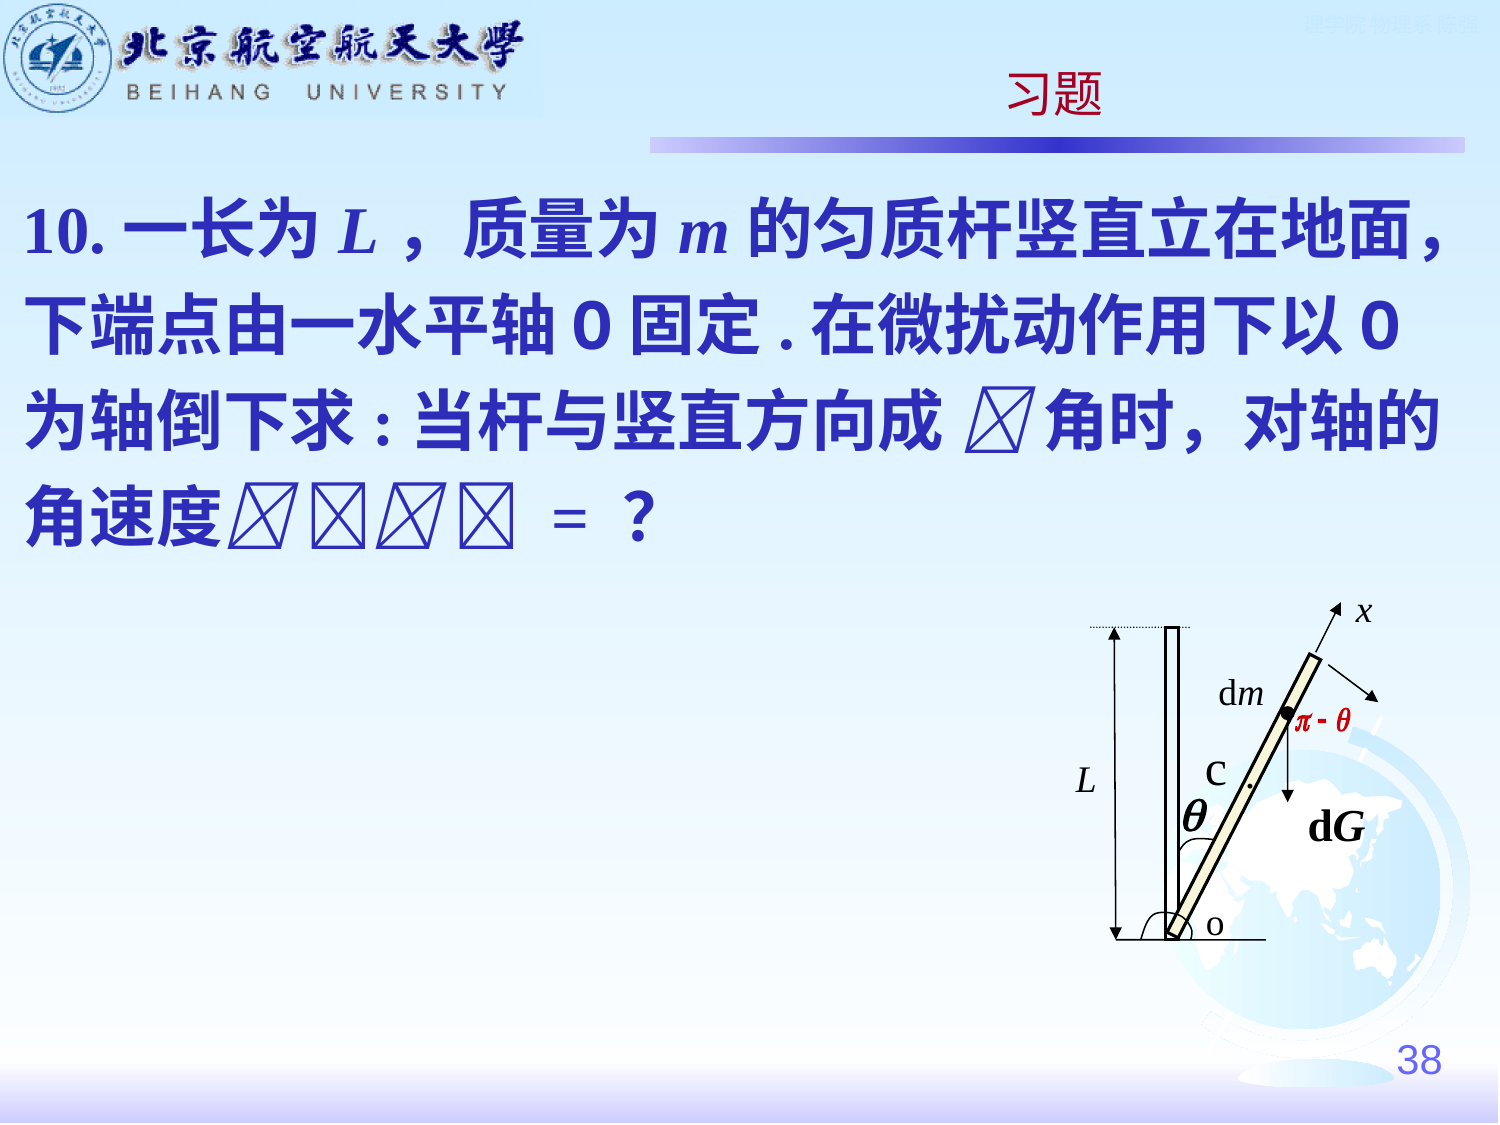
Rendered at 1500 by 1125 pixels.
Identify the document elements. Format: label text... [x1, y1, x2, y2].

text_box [1059, 576, 1389, 953]
slide_number 38 [1145, 1024, 1459, 1101]
text_box 10.一长为L，质量为m的匀质杆竖直立在地面，下端点由一水平轴O固定.在微扰动作用下以O为轴倒下求:当杆与竖直方向成  角时，对轴的角速度   = ？ [8, 163, 1471, 563]
text_box 习题 [625, 47, 1483, 138]
picture [0, 0, 543, 117]
